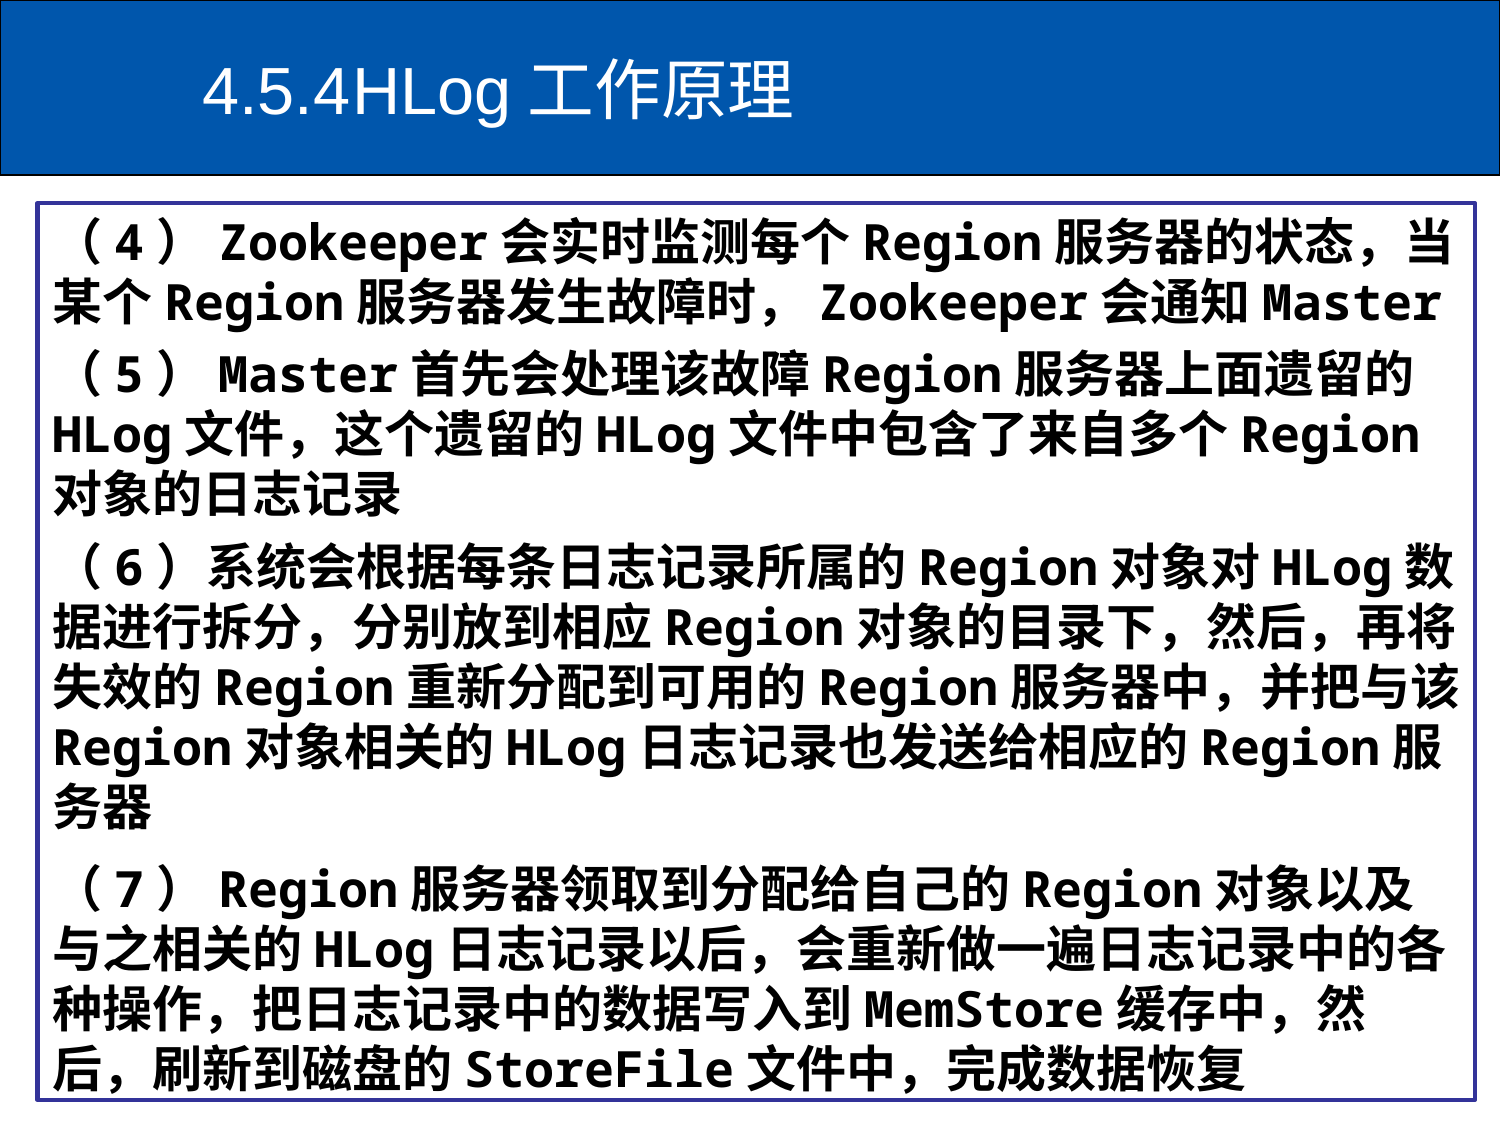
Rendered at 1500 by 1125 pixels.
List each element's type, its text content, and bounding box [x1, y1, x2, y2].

title 4.5.4 HLog工作原理 [187, 12, 1500, 163]
text_box （4）Zookeeper会实时监测每个Region服务器的状态，当某个Region服务器发生故障时，Zookeeper会通知Master （5）Master首先会处理该故障Region服务器上面遗留的HLog文件，这个遗留的HLog文件中包含了来自多个Region对象的日志记录 （6）系统会根据每条日志记录所属的Region对象对HLog数据进行拆分，分别放到相应Region对象的目录下，然后，再将失效的Region重新分配到可用的Region服务器中，并把与该Region对象相关的HLog日志记录也发送给相应的Region服务器 （7）Region服务器领取到分配给自己的Region对象以及与之相关的HLog日志记录以后，会重新做一遍日志记录中的各种操作，把日志记录中的数据写入到MemStore缓存中，然后，刷新到磁盘的StoreFile文件中，完成数据恢复 [35, 201, 1477, 1102]
